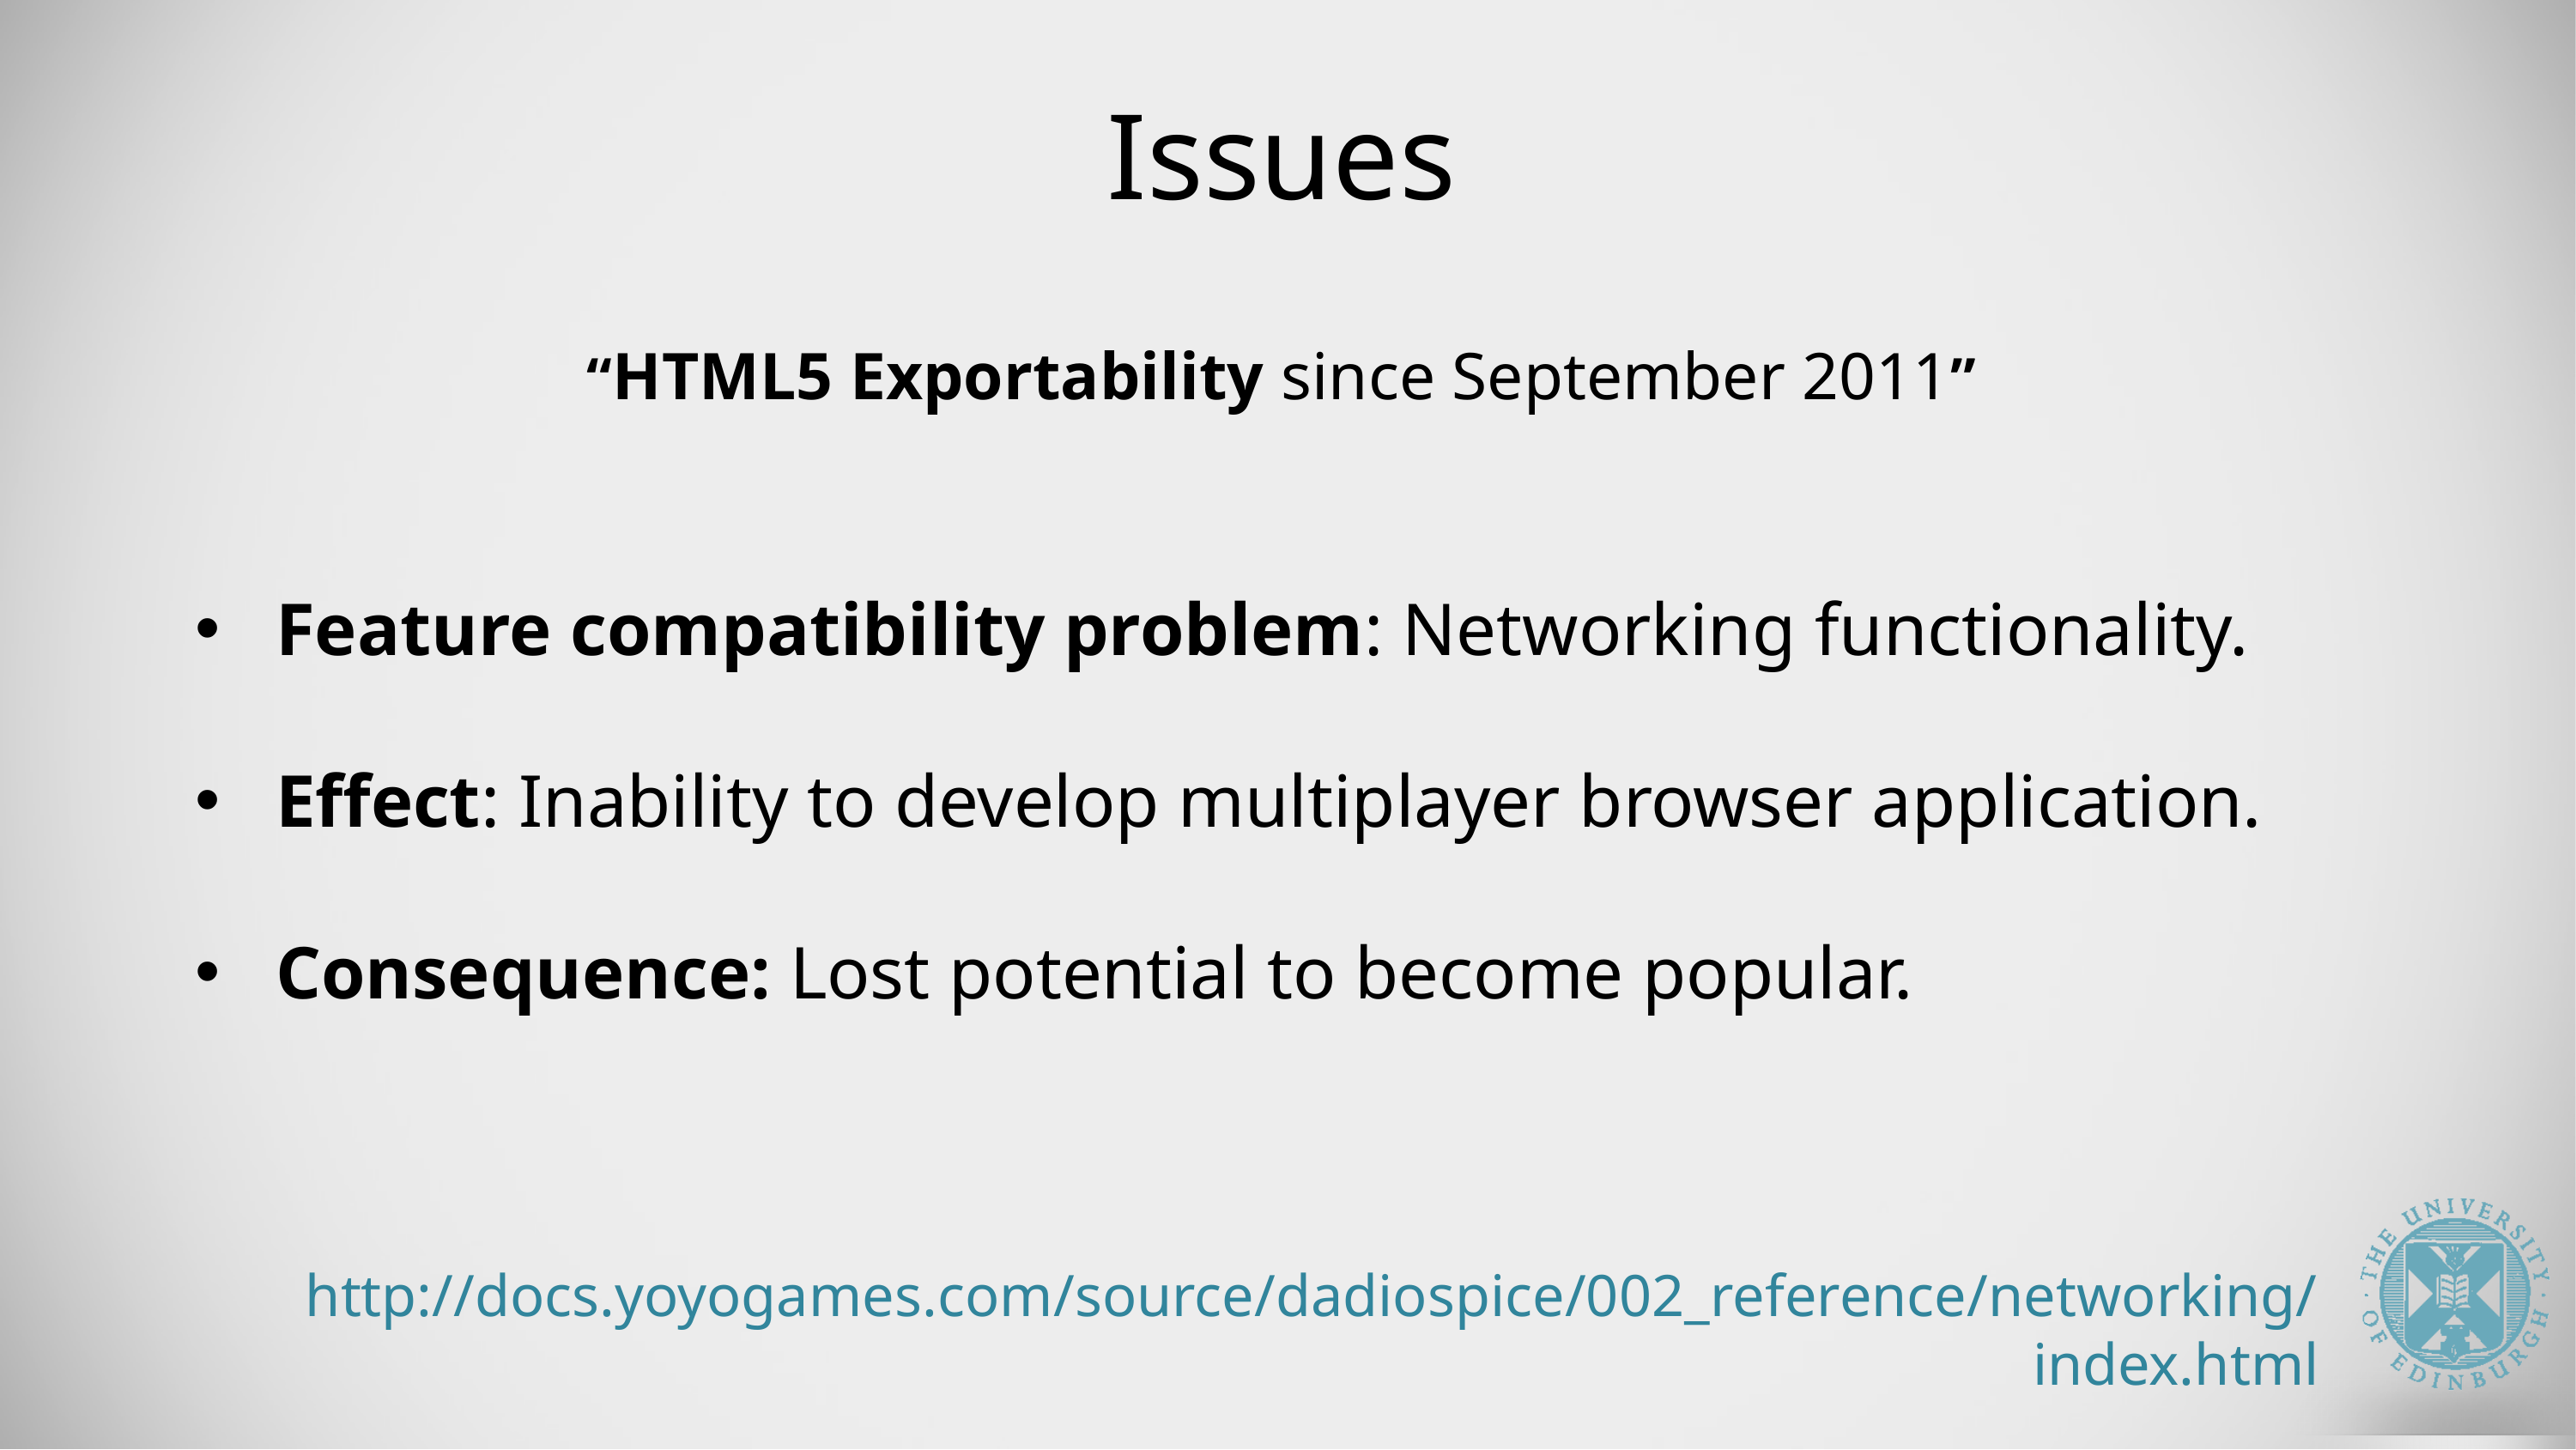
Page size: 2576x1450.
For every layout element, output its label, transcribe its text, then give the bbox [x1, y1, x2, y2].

picture [0, 0, 2576, 1449]
text_box Issues [706, 75, 1857, 230]
text_box http://docs.yoyogames.com/source/dadiospice/002_reference/networking/index.html [115, 1253, 2332, 1404]
text_box “HTML5 Exportability since September 2011” Feature compatibility problem: Networking functionality. Effect: Inability to develop multiplayer browser application. Consequence: Lost potential to become popular. [182, 329, 2381, 1020]
